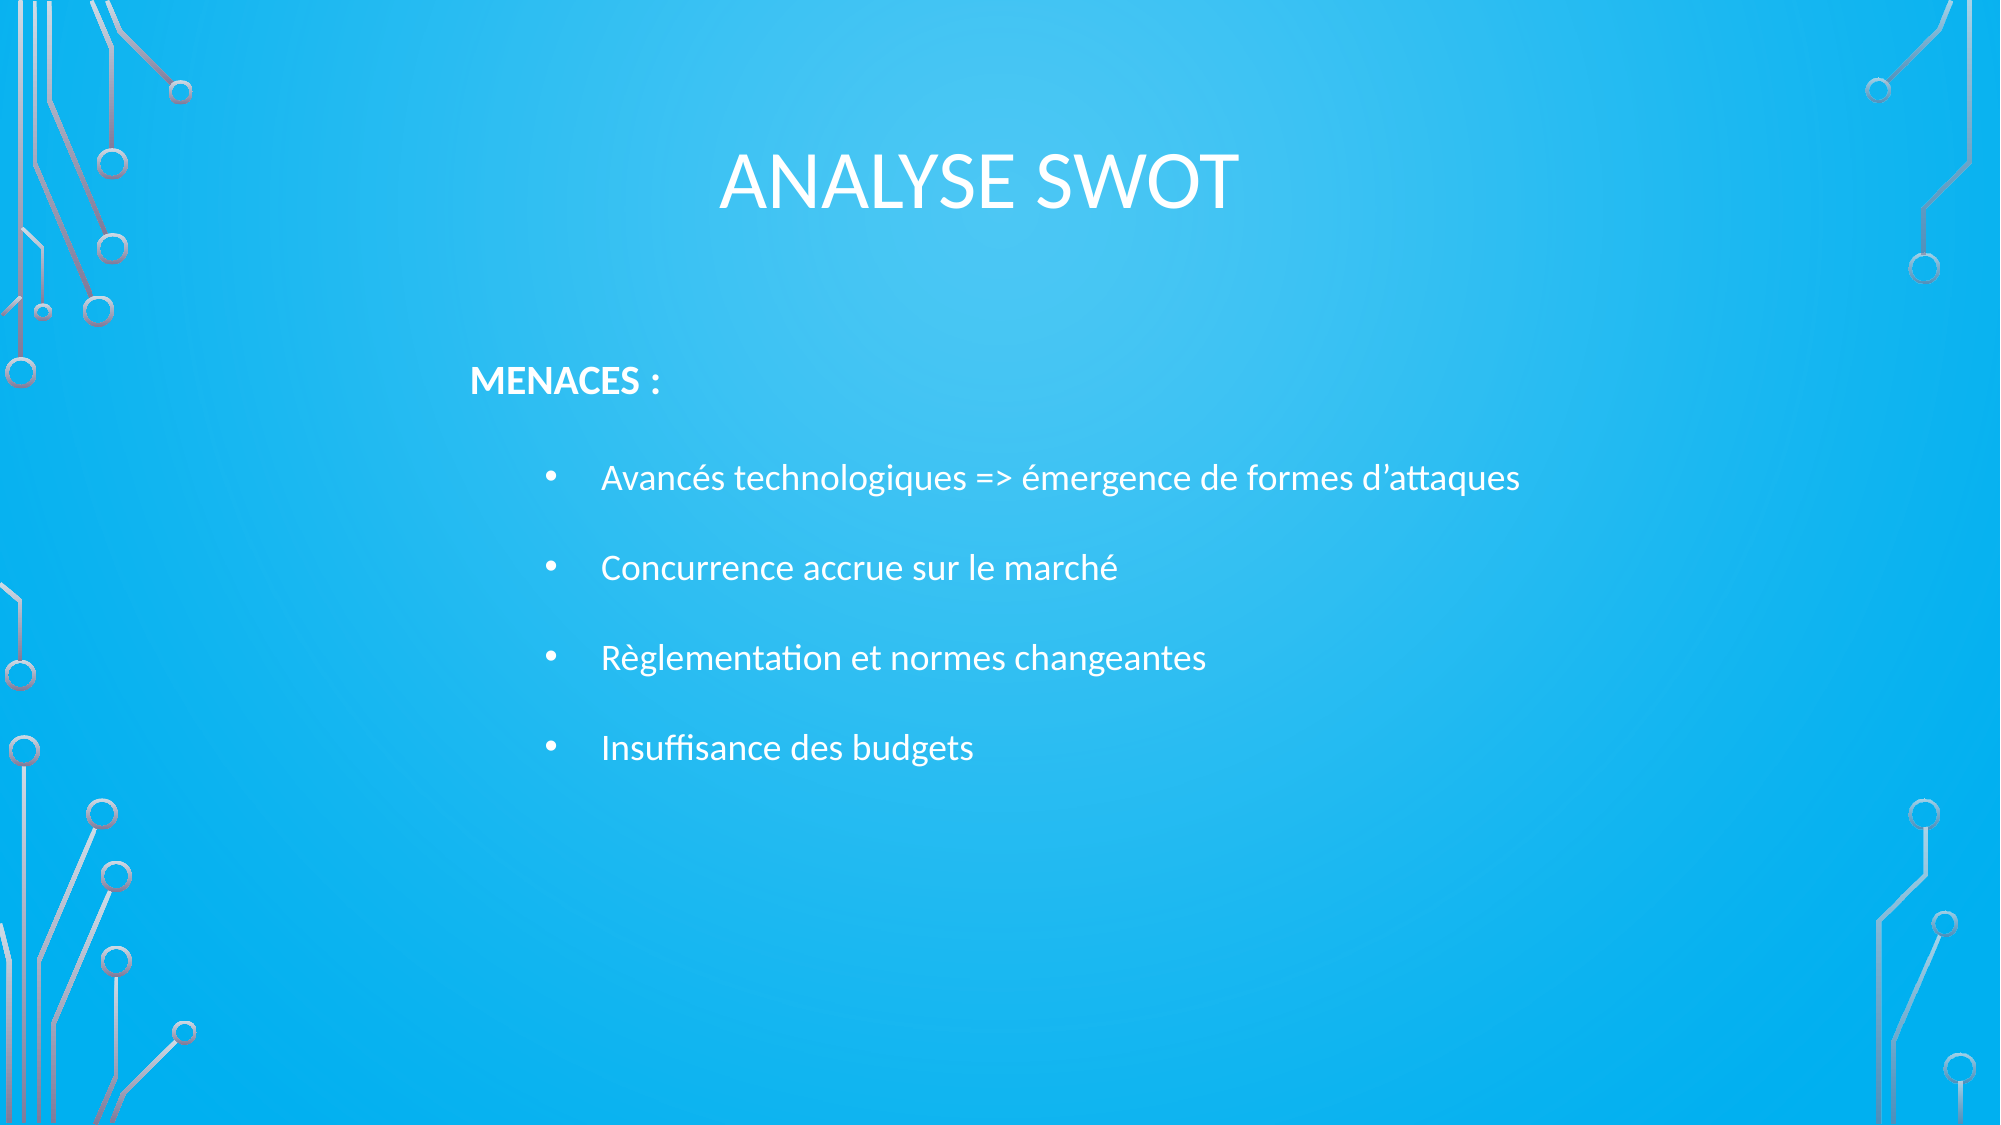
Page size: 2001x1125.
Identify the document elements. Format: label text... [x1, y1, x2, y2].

text_box MENACES : Avancés technologiques => émergence de formes d’attaques Concurrence accrue sur le marché Règlementation et normes changeantes Insuffisance des budgets [454, 345, 1545, 776]
text_box ANALYSE SWOT [704, 117, 1296, 233]
picture [172, 84, 189, 101]
picture [149, 0, 1852, 1061]
